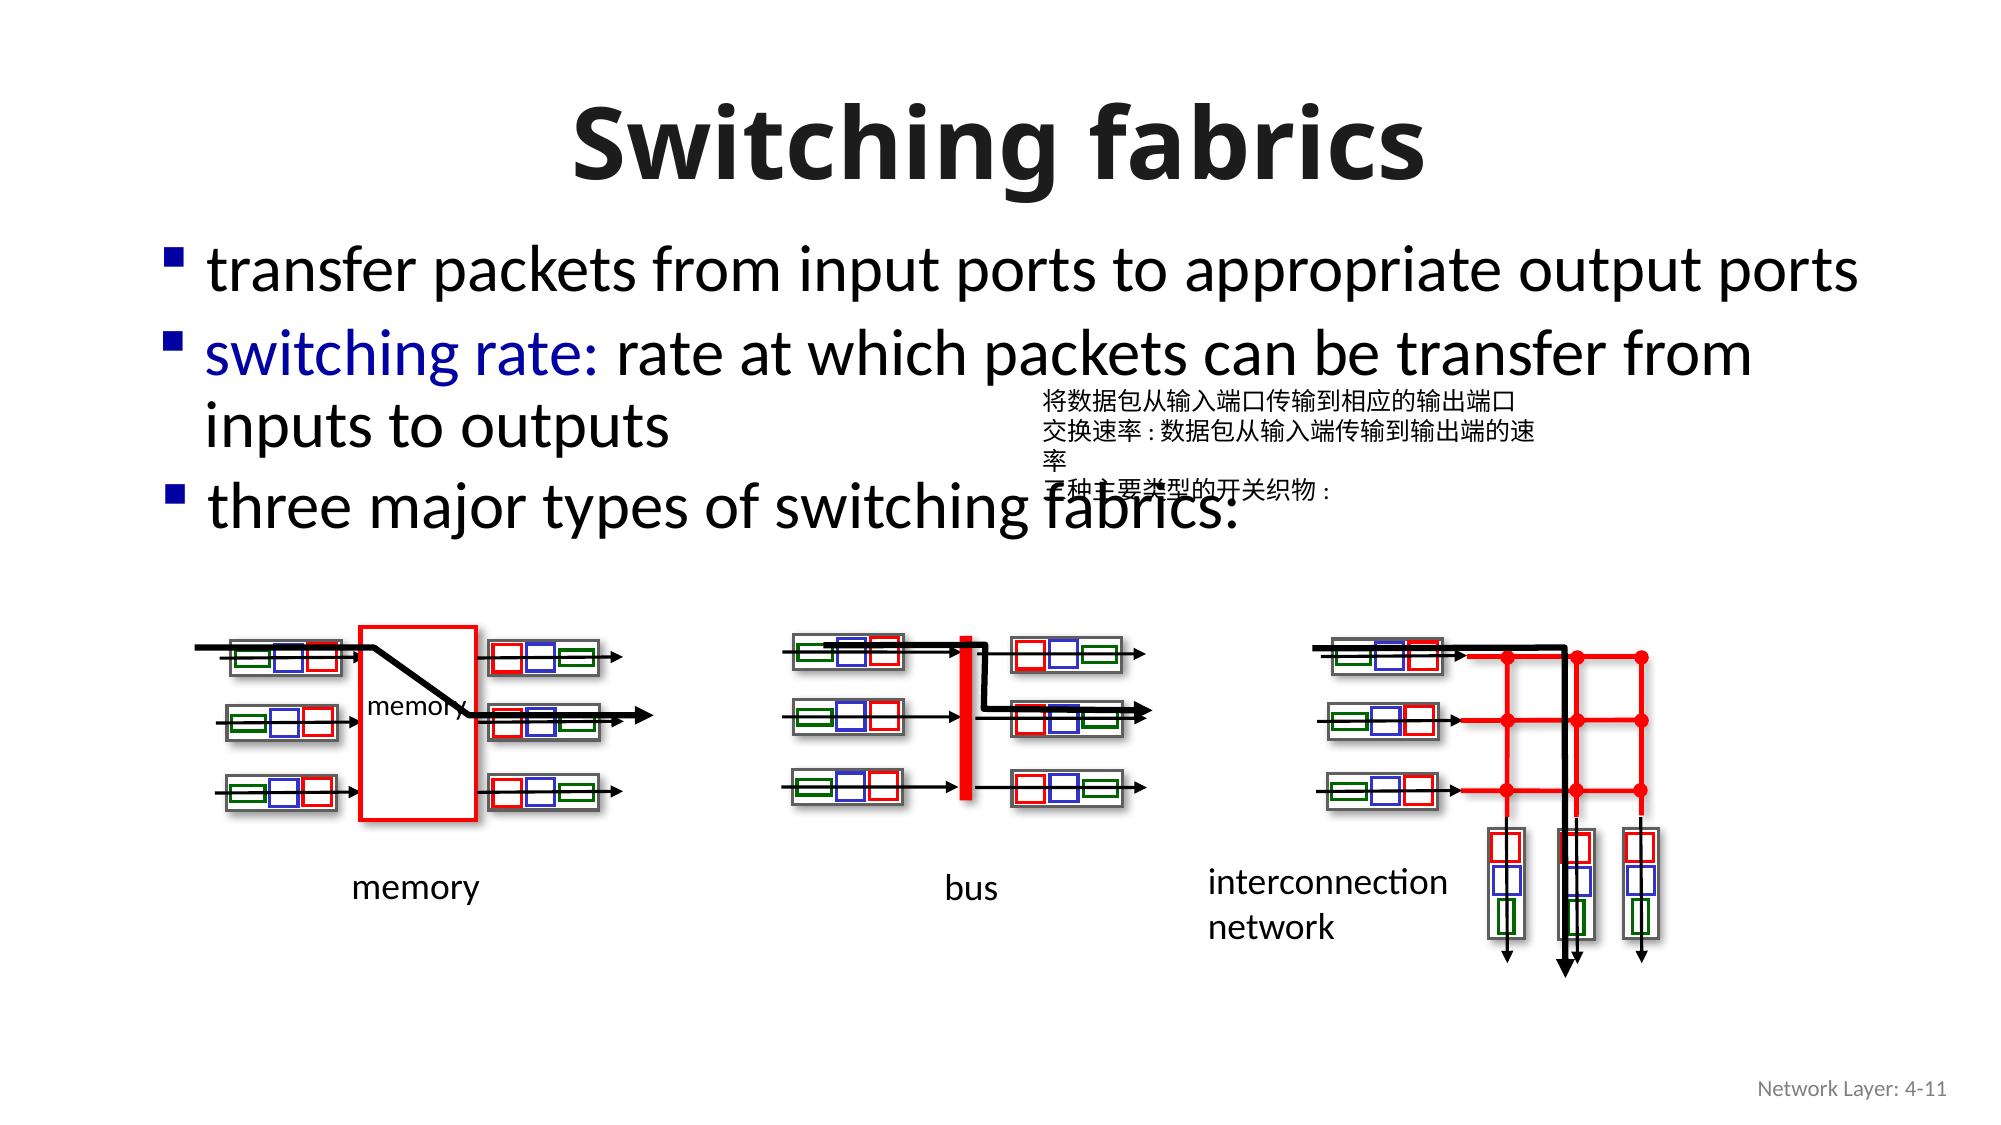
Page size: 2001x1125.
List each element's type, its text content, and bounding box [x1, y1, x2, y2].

text_box [1147, 707, 1153, 714]
list transfer packets from input ports to appropriate output ports [133, 226, 1944, 331]
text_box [1190, 639, 1659, 979]
title Switching fabrics [137, 74, 1863, 221]
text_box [782, 699, 962, 735]
text_box bus [929, 855, 1014, 916]
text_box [194, 626, 654, 915]
text_box [983, 691, 1105, 701]
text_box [782, 634, 962, 670]
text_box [975, 701, 1147, 737]
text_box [976, 637, 1146, 673]
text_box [781, 769, 959, 805]
slide_number Network Layer: 4- [1512, 1056, 1963, 1117]
text_box 将数据包从输入端口传输到相应的输出端口 交换速率:数据包从输入端传输到输出端的速率 三种主要类型的开关织物: [1027, 377, 1571, 513]
text_box switching rate: rate at which packets can be transfer from inputs to outputs [132, 309, 1943, 691]
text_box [975, 770, 1147, 807]
